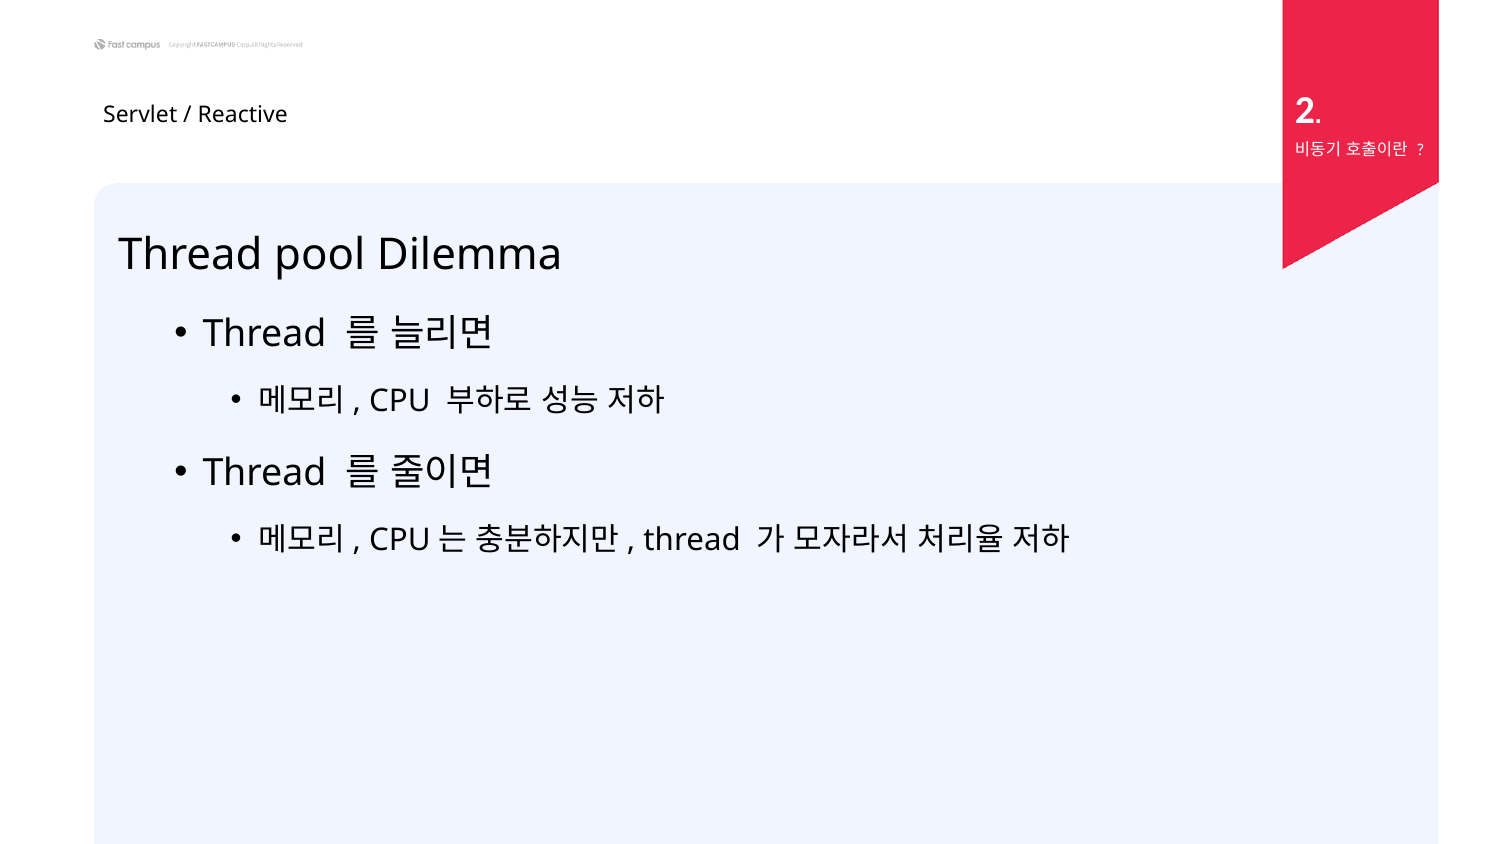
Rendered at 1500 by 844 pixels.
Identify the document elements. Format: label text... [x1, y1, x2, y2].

list Thread pool Dilemma Thread 를 늘리면 메모리, CPU 부하로 성능 저하 Thread 를 줄이면 메모리, CPU는 충분하지만, thread 가 모자라서 처리율 저하 [103, 192, 1397, 844]
picture [0, 0, 1500, 844]
title Servlet / Reactive [103, 95, 1281, 167]
text_box 2. [1281, 86, 1438, 135]
text_box 비동기 호출이란 ? [1281, 135, 1438, 184]
